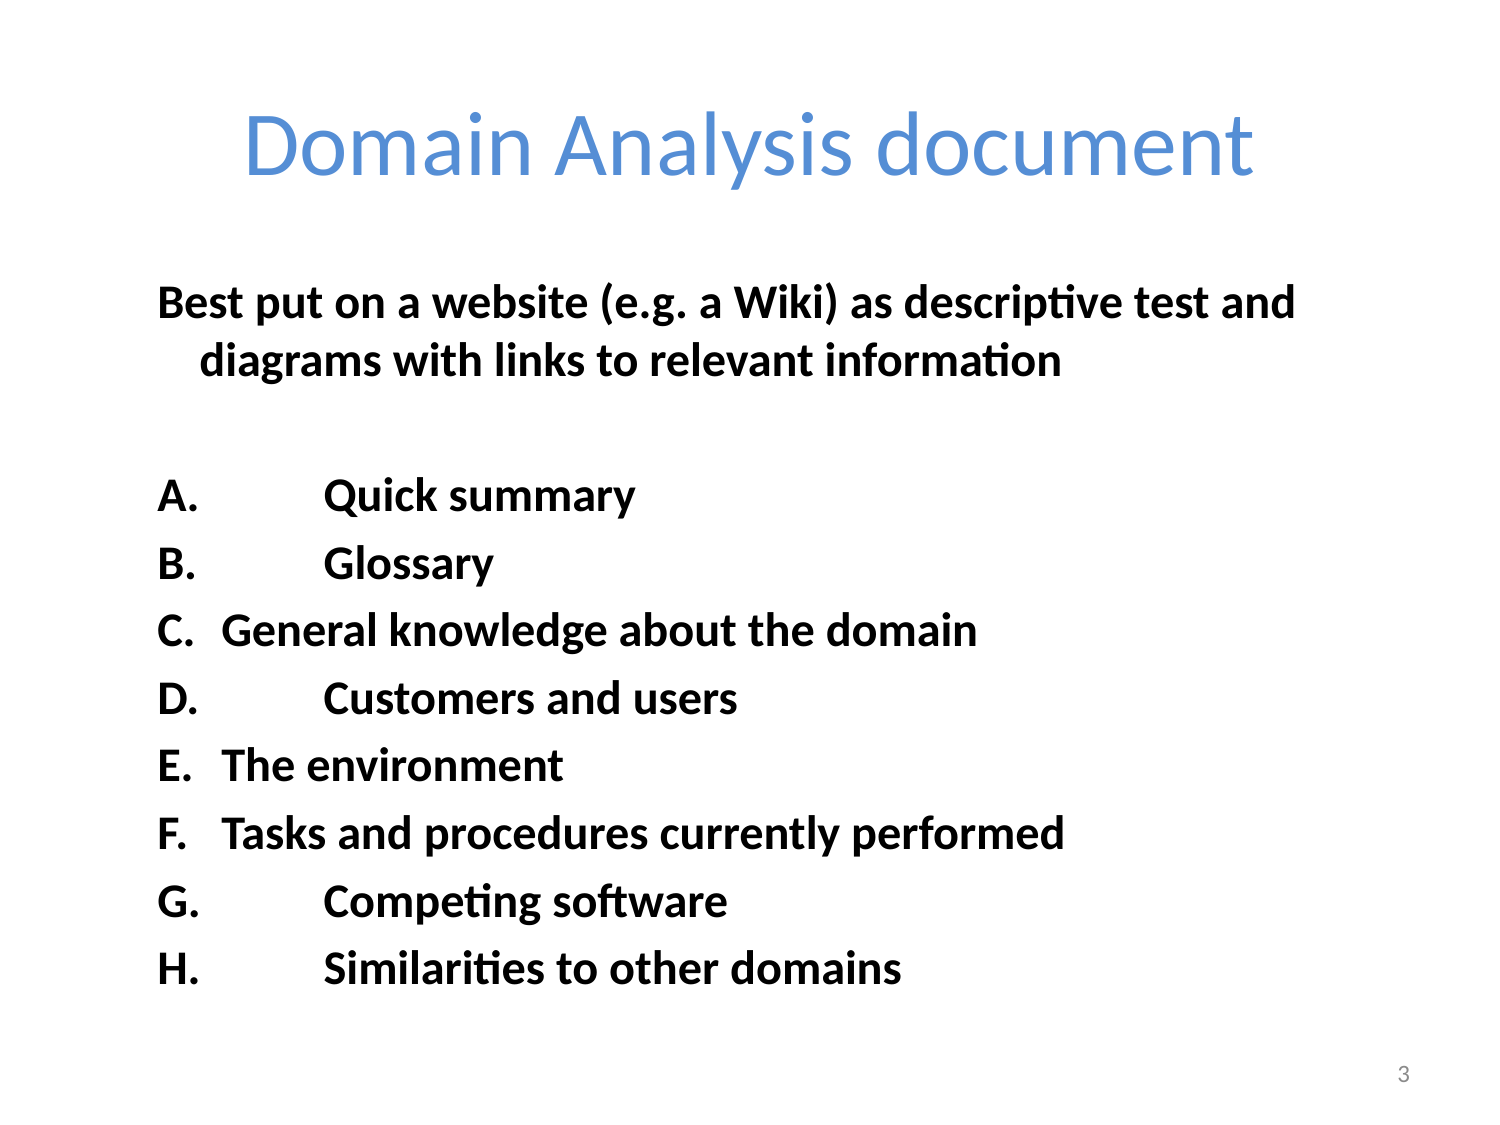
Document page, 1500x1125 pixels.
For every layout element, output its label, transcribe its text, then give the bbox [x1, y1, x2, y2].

title Domain Analysis document [75, 45, 1425, 233]
slide_number 3 [1074, 1042, 1425, 1103]
list Best put on a website (e.g. a Wiki) as descriptive test and diagrams with links to relevant information A. Quick summary B. Glossary C. General knowledge about the domain D. Customers and users E. The environment F. Tasks and procedures currently performed G. Competing software H. Similarities to other domains [75, 262, 1425, 1005]
